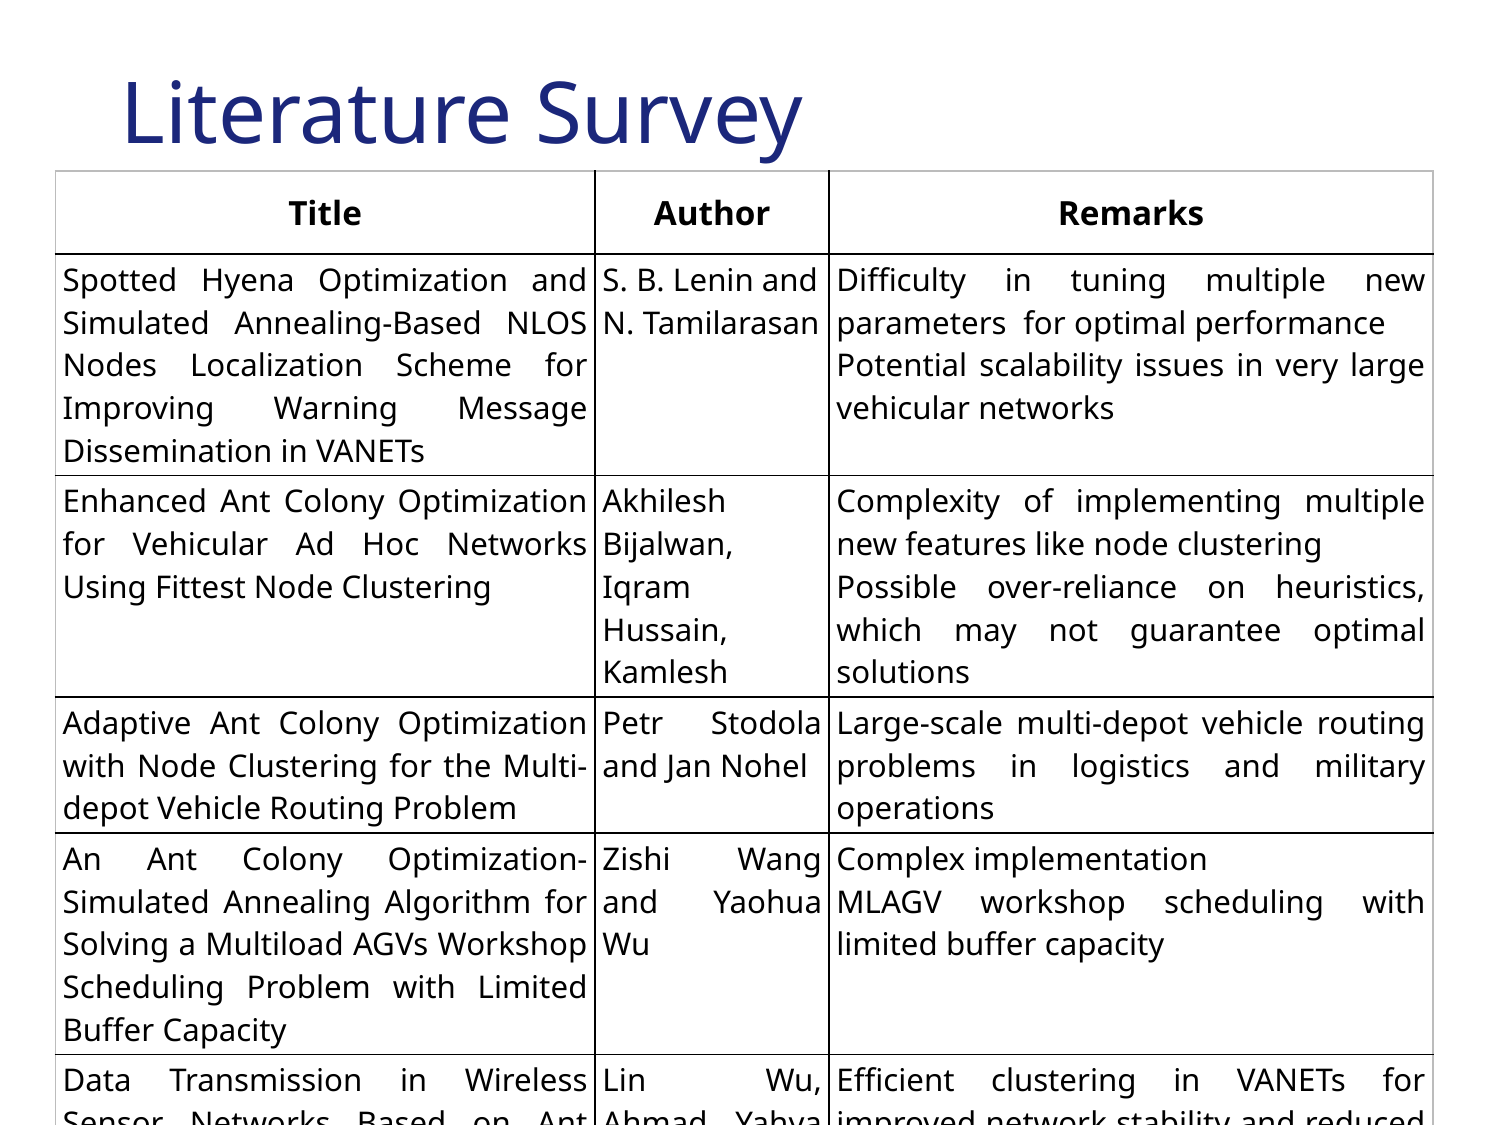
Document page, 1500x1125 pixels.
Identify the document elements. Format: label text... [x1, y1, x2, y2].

table_cell Zishi Wang and Yaohua Wu [596, 834, 828, 1054]
table_header Title [56, 172, 594, 253]
table_cell An Ant Colony Optimization-Simulated Annealing Algorithm for Solving a Multiload AGVs Workshop Scheduling Problem with Limited Buffer Capacity [56, 834, 594, 1054]
table_cell S. B. Lenin and N. Tamilarasan [596, 255, 828, 475]
table_header Remarks [830, 172, 1432, 253]
table_cell Difficulty in tuning multiple new parameters for optimal performance Potential scalability issues in very large vehicular networks [830, 255, 1432, 475]
table_cell Lin Wu, Ahmad Yahya Dawod and FangMiao, [596, 1055, 828, 1125]
table_cell Petr Stodola and Jan Nohel [596, 698, 828, 832]
table_cell Akhilesh Bijalwan, Iqram Hussain, Kamlesh [596, 476, 828, 696]
table_cell Efficient clustering in VANETs for improved network stability and reduced packet delays in dense traffic environments [830, 1055, 1432, 1125]
table_cell Large-scale multi-depot vehicle routing problems in logistics and military operations [830, 698, 1432, 832]
table_cell Data Transmission in Wireless Sensor Networks Based on Ant Colony Optimization Technique [56, 1055, 594, 1125]
table_cell Complex implementation MLAGV workshop scheduling with limited buffer capacity [830, 834, 1432, 1054]
table_header Author [596, 172, 828, 253]
table_cell Complexity of implementing multiple new features like node clustering Possible over-reliance on heuristics, which may not guarantee optimal solutions [830, 476, 1432, 696]
table_cell Enhanced Ant Colony Optimization for Vehicular Ad Hoc Networks Using Fittest Node Clustering [56, 476, 594, 696]
title Literature Survey [105, 34, 1426, 170]
table_cell Adaptive Ant Colony Optimization with Node Clustering for the Multi-depot Vehicle Routing Problem [56, 698, 594, 832]
table_cell Spotted Hyena Optimization and Simulated Annealing-Based NLOS Nodes Localization Scheme for Improving Warning Message Dissemination in VANETs [56, 255, 594, 475]
